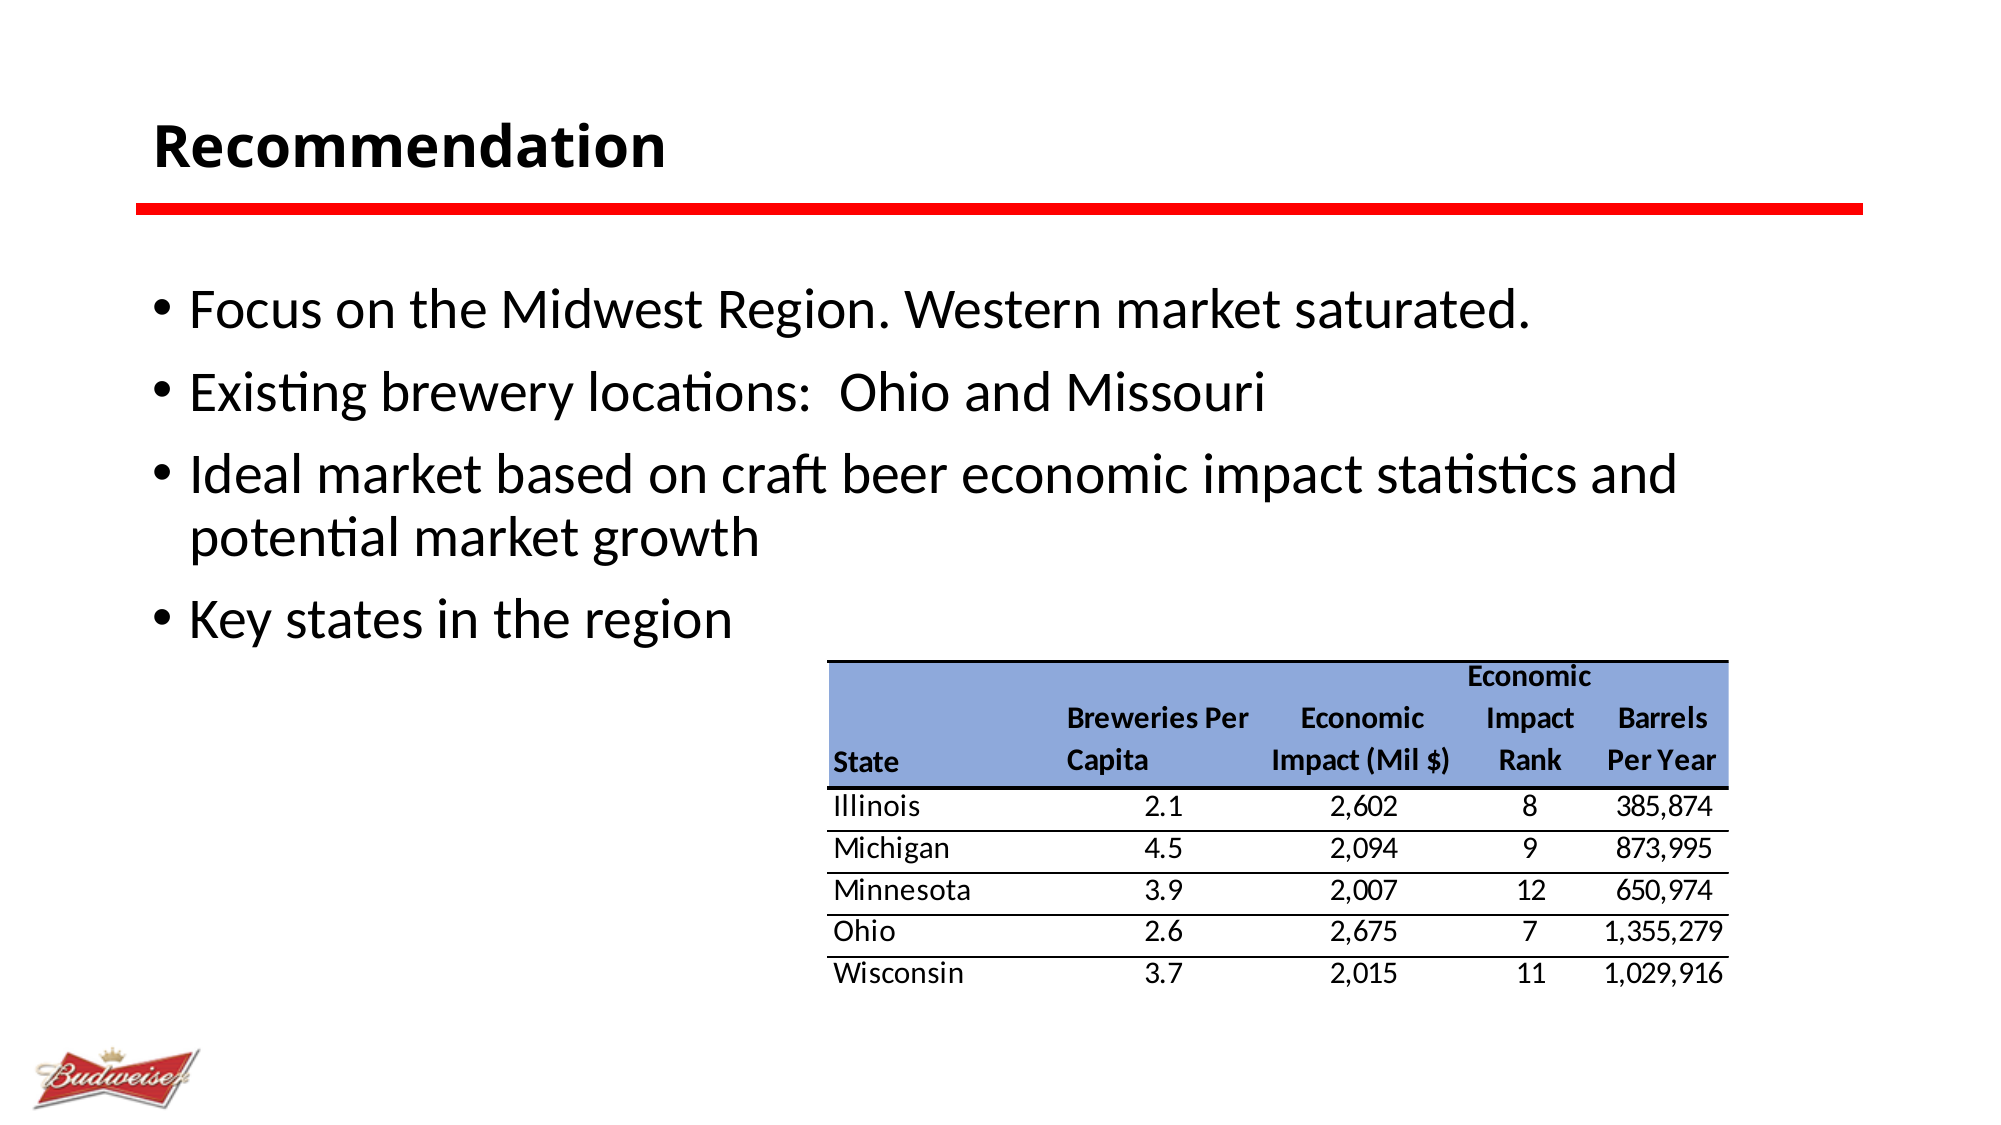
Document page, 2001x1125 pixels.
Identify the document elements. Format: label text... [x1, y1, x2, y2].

title Recommendation [137, 59, 1863, 237]
list Focus on the Midwest Region. Western market saturated. Existing brewery locations: Ohio and Missouri Ideal market based on craft beer economic impact statistics and potential market growth Key states in the region [137, 271, 1863, 661]
picture [14, 1035, 226, 1117]
picture [827, 660, 1731, 1001]
